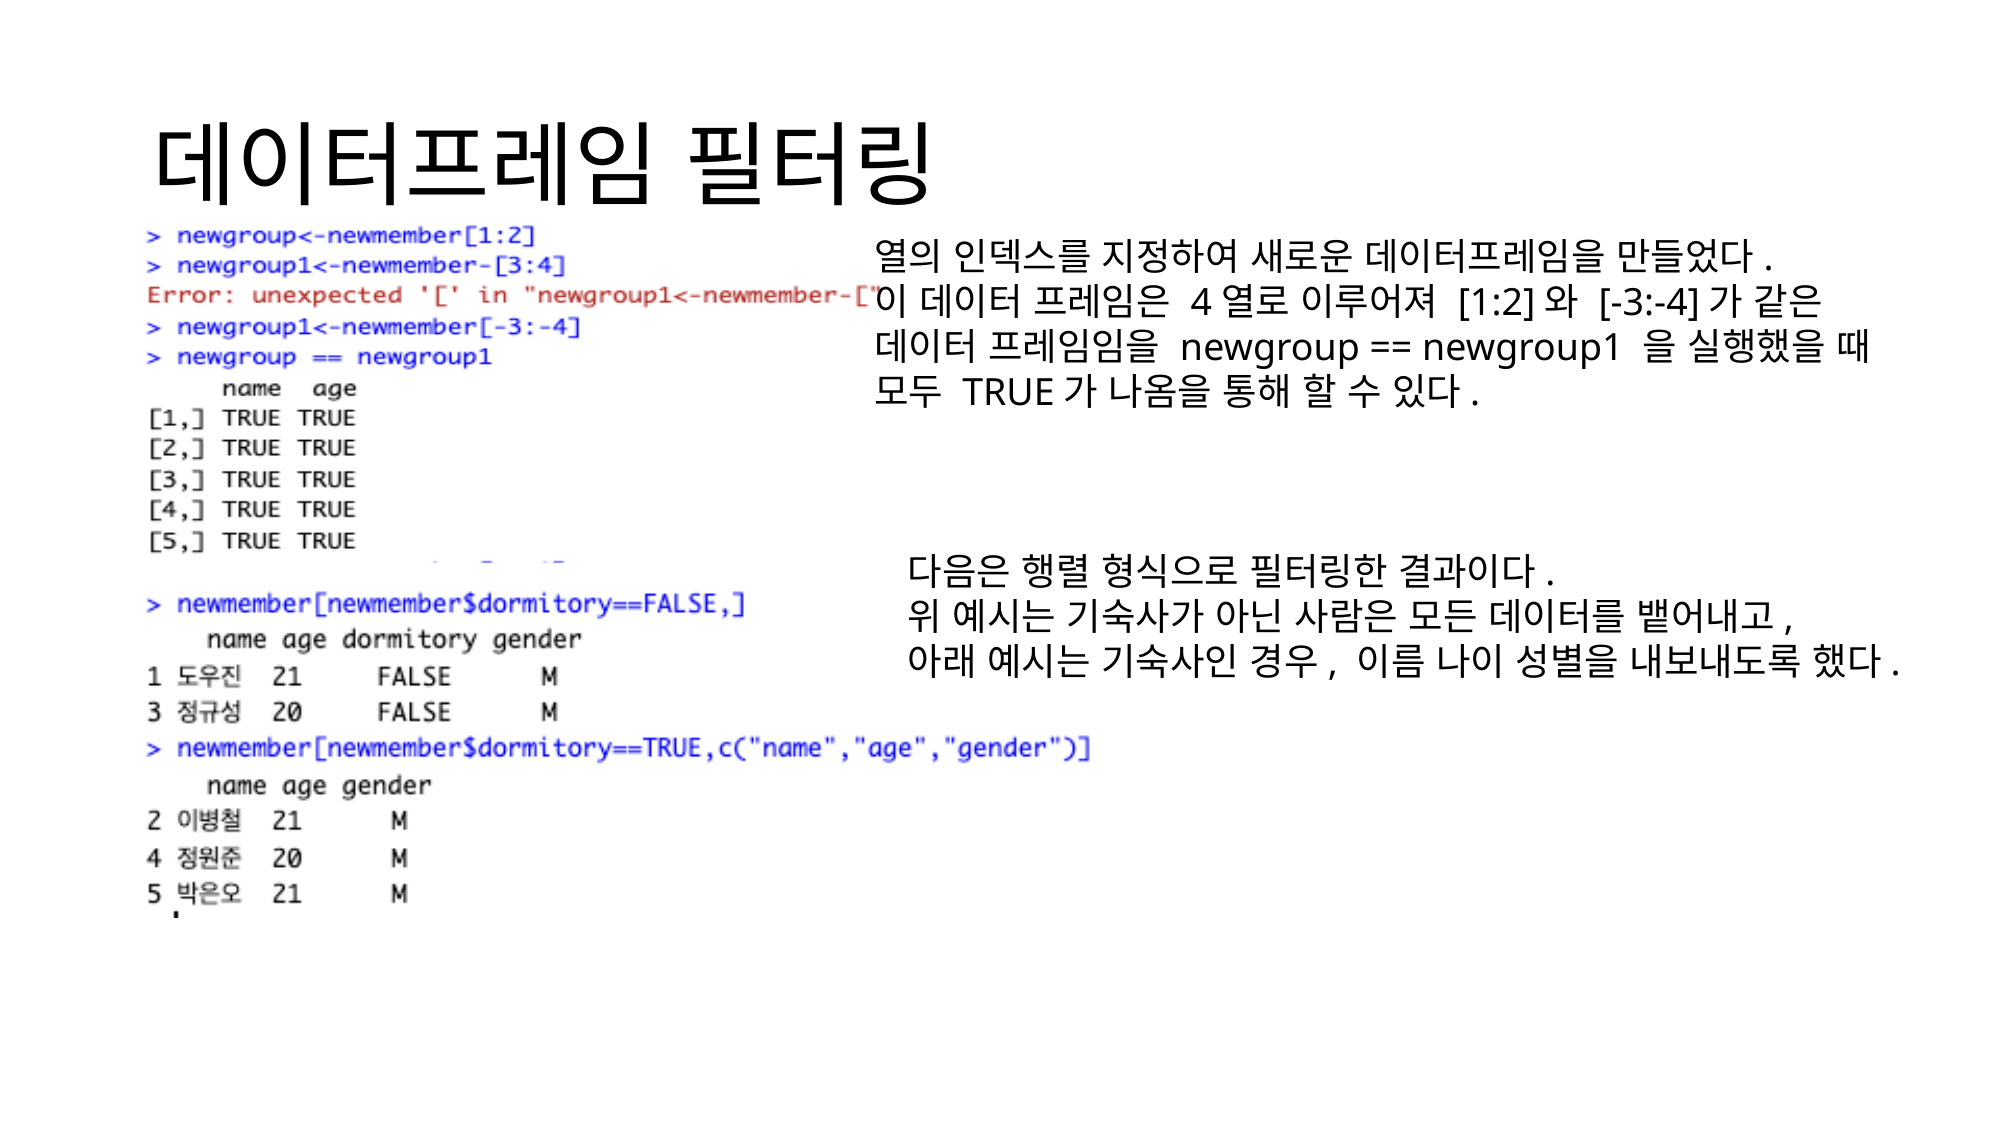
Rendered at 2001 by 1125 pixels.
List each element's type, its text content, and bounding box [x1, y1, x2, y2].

picture [137, 590, 1119, 918]
title 데이터프레임 필터링 [137, 59, 1863, 225]
text_box 다음은 행렬 형식으로 필터링한 결과이다. 위 예시는 기숙사가 아닌 사람은 모든 데이터를 뱉어내고, 아래 예시는 기숙사인 경우, 이름 나이 성별을 내보내도록 했다. [893, 540, 1916, 690]
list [137, 224, 911, 563]
text_box 열의 인덱스를 지정하여 새로운 데이터프레임을 만들었다. 이 데이터 프레임은 4열로 이루어져 [1:2]와 [-3:-4]가 같은 데이터 프레임임을 newgroup == newgroup1 을 실행했을 때 모두 TRUE가 나옴을 통해 할 수 있다. [911, 225, 1886, 421]
